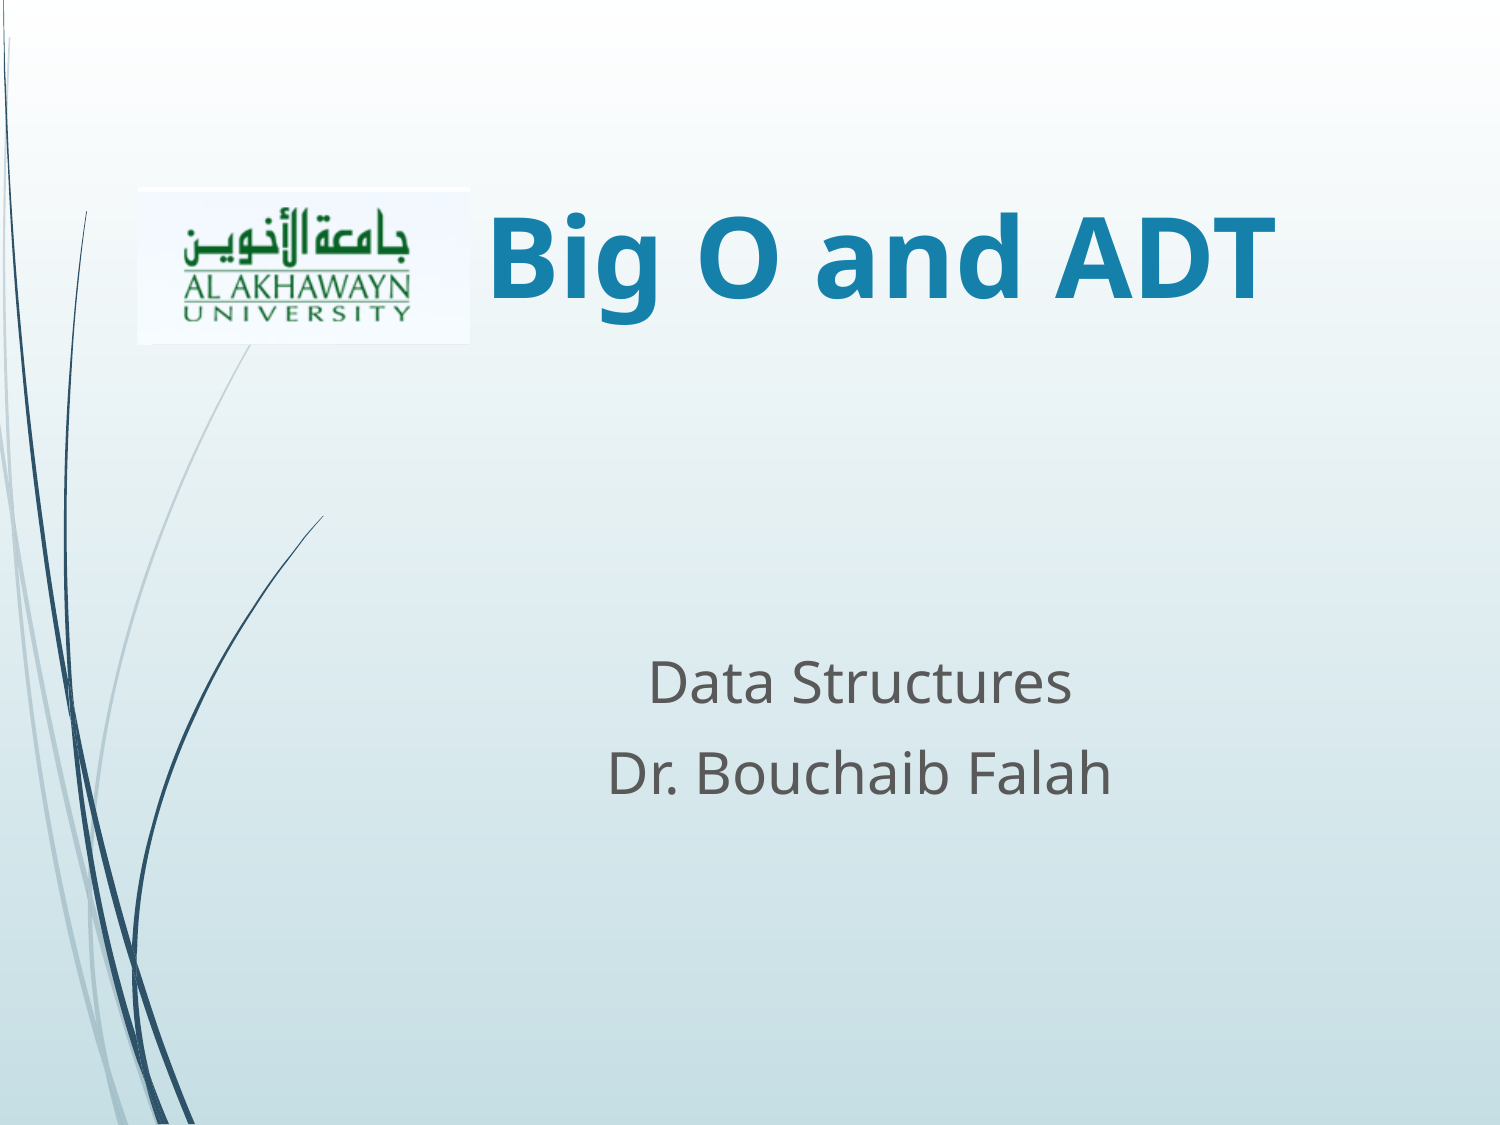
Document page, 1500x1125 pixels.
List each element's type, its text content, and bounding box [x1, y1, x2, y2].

picture [137, 187, 471, 346]
subtitle Data Structures Dr. Bouchaib Falah [318, 637, 1402, 823]
title Big O and ADT [112, 87, 1388, 329]
